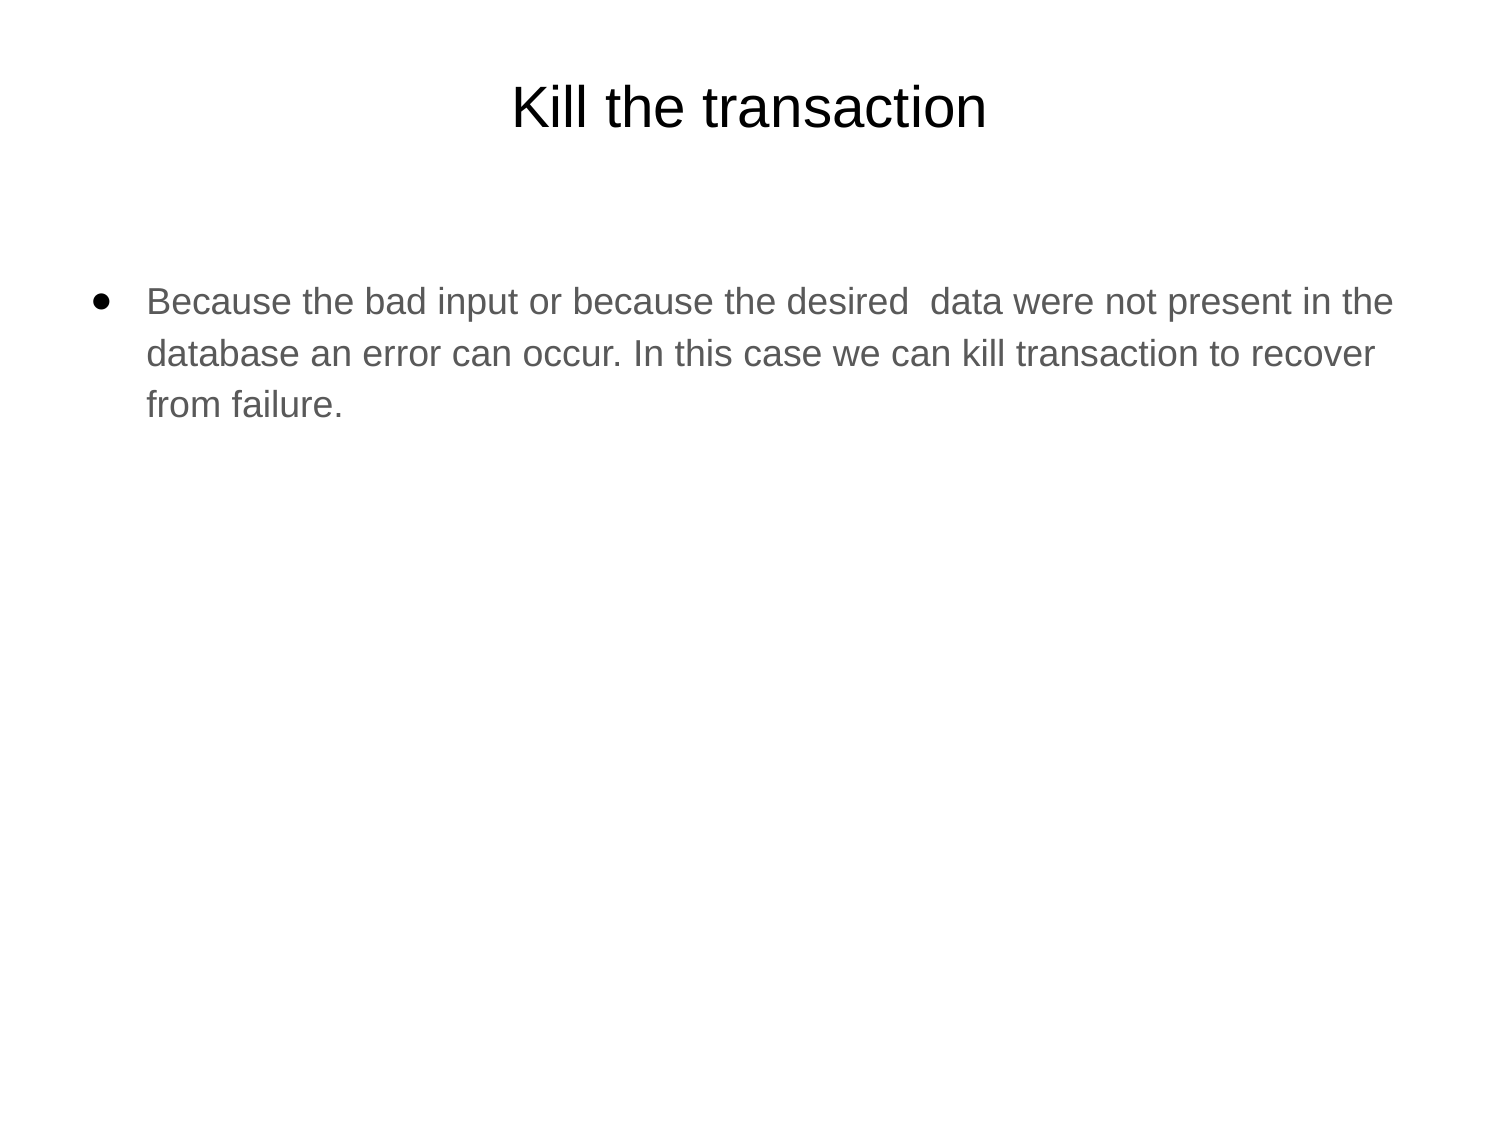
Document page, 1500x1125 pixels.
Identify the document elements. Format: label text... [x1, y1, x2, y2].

list Because the bad input or because the desired data were not present in the database an error can occur. In this case we can kill transaction to recover from failure. [75, 262, 1425, 1005]
title Kill the transaction [75, 45, 1425, 233]
